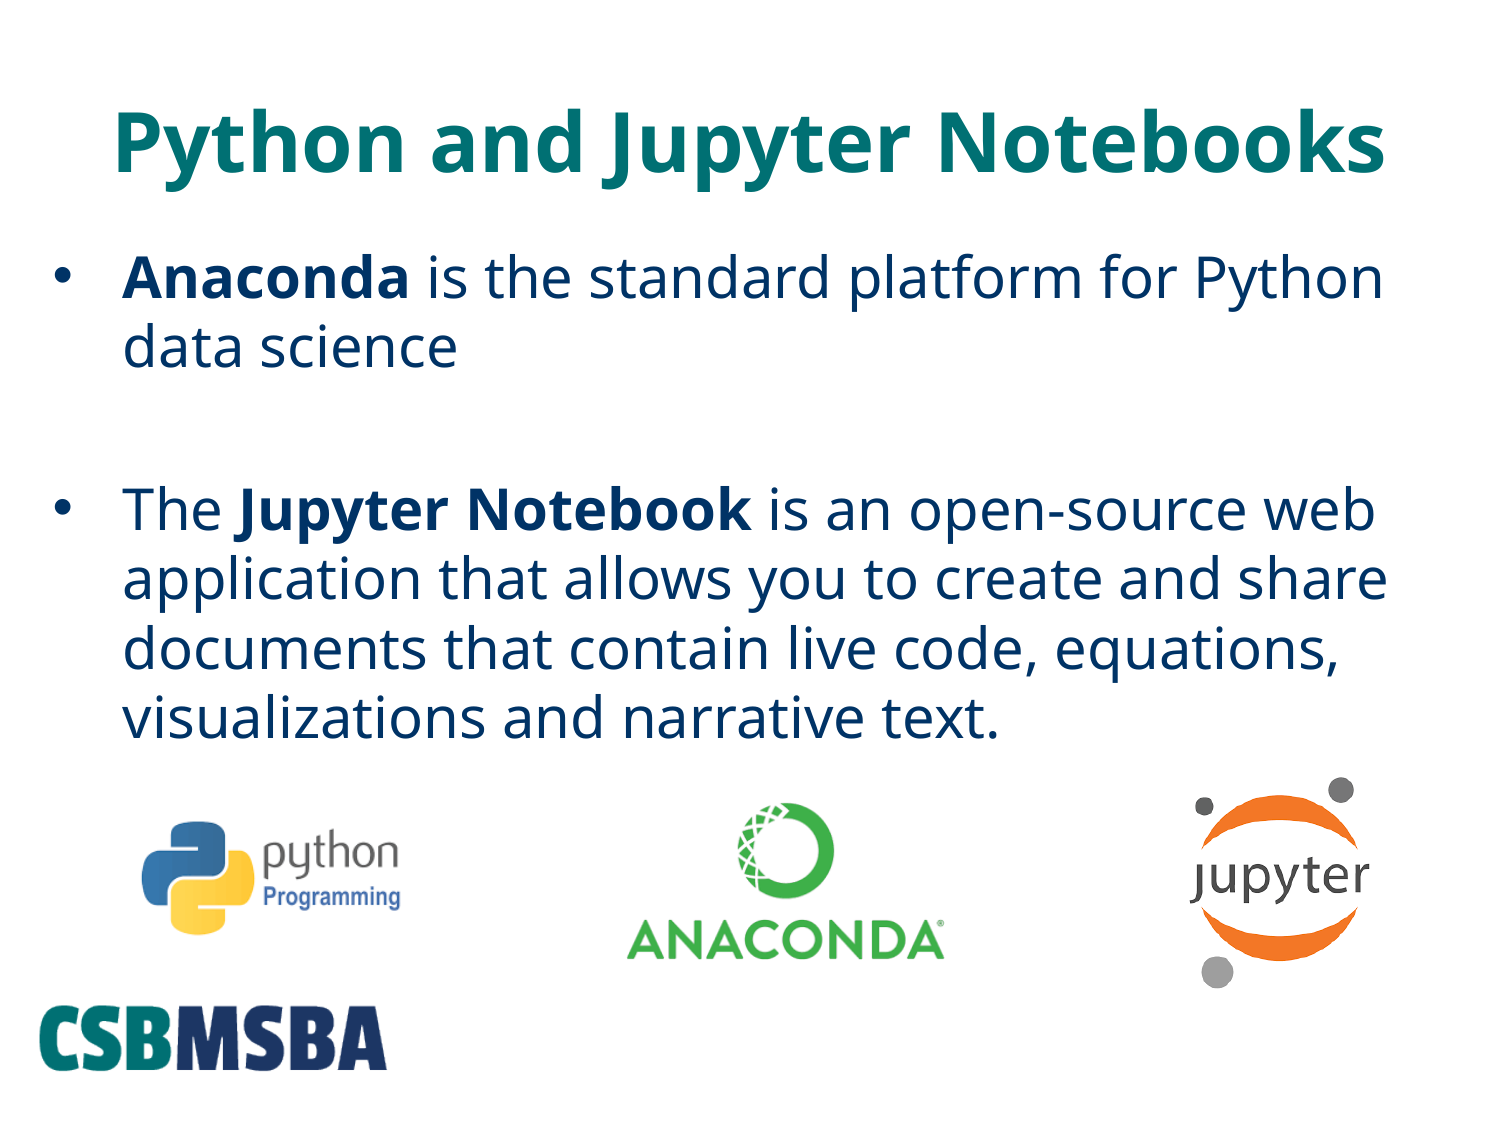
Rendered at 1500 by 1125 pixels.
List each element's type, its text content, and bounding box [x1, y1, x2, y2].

list Anaconda is the standard platform for Python data science The Jupyter Notebook is an open-source web application that allows you to create and share documents that contain live code, equations, visualizations and narrative text. [37, 232, 1413, 763]
picture [624, 800, 951, 963]
picture [37, 987, 388, 1091]
title Python and Jupyter Notebooks [75, 45, 1425, 233]
picture [87, 789, 466, 973]
picture [1187, 773, 1372, 989]
